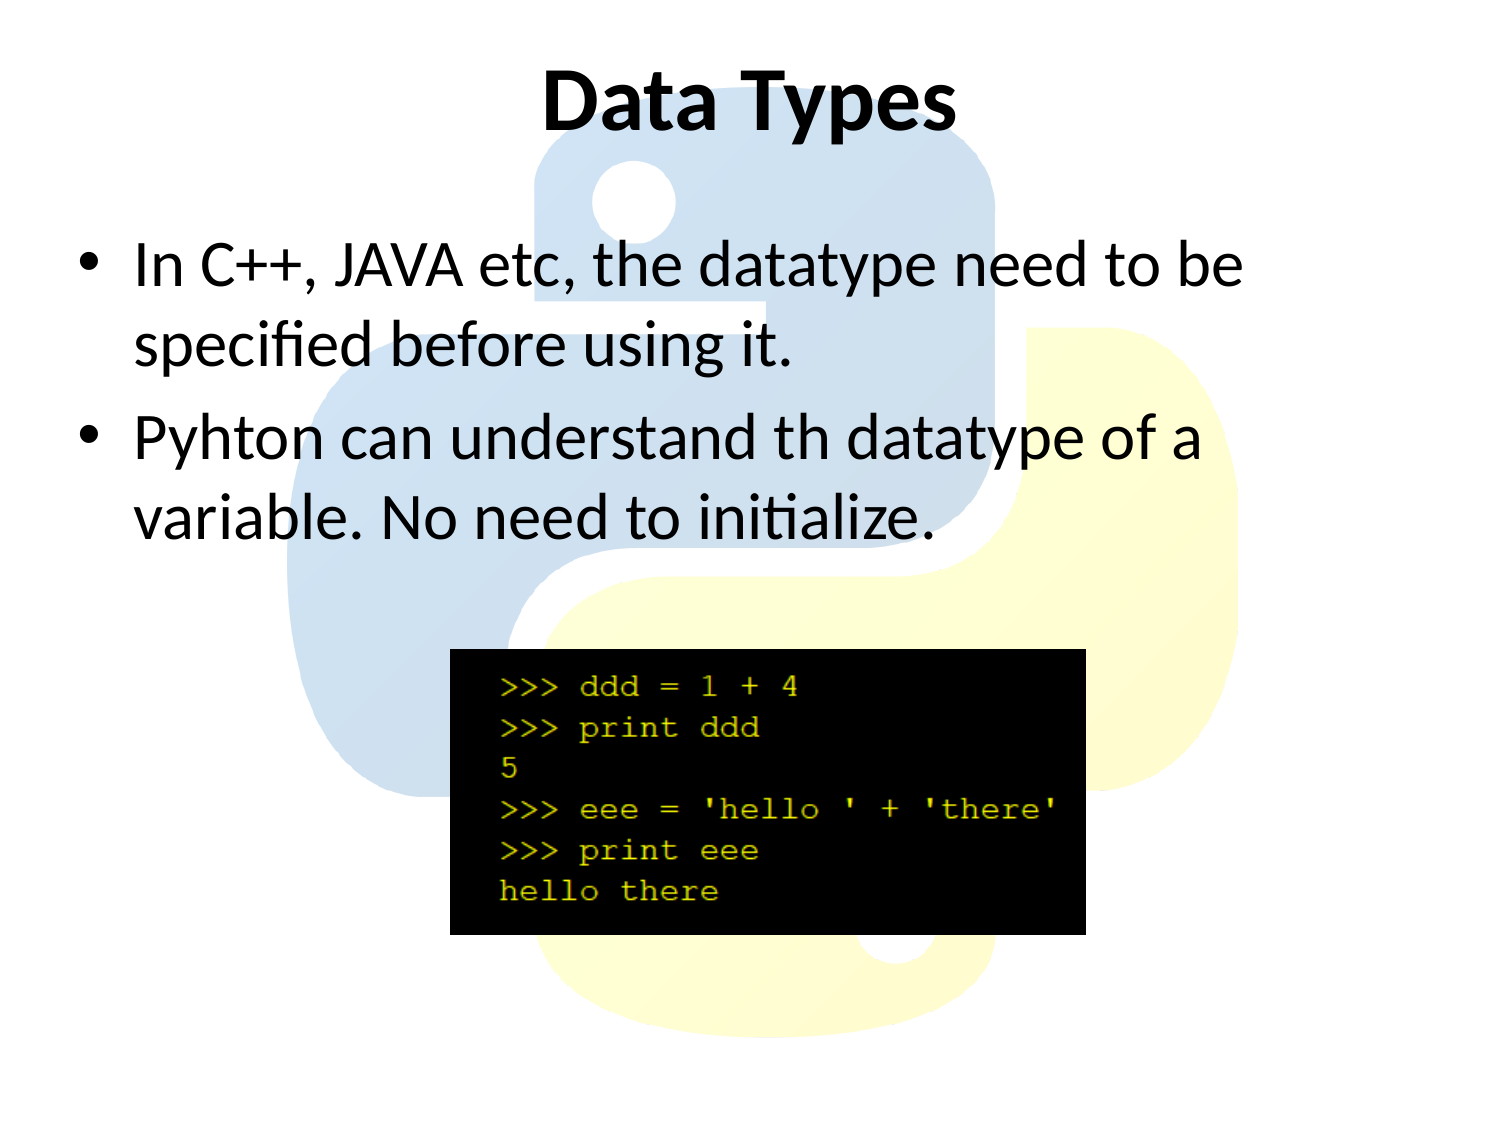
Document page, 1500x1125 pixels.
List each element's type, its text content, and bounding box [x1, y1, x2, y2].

picture [287, 87, 1238, 1038]
list In C++, JAVA etc, the datatype need to be specified before using it. Pyhton can understand th datatype of a variable. No need to initialize. [62, 212, 1450, 1050]
title Data Types [75, 0, 1425, 188]
